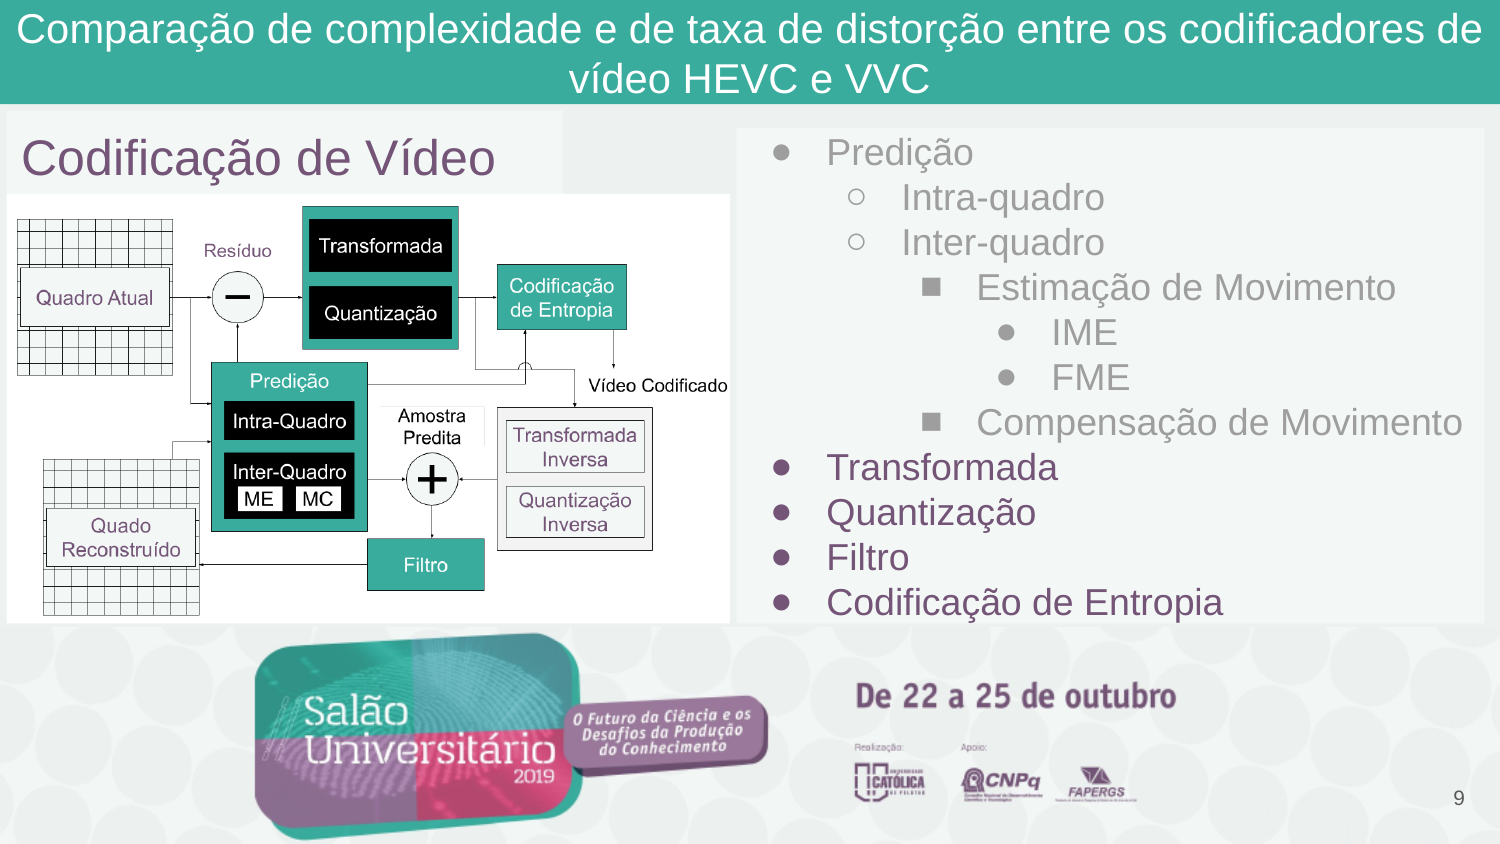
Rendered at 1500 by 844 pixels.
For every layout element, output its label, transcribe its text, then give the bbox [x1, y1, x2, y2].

picture [0, 627, 1500, 844]
text_box Codificação de Vídeo [6, 110, 563, 192]
text_box Predição Intra-quadro Inter-quadro Estimação de Movimento IME FME Compensação de Movimento Transformada Quantização Filtro Codificação de Entropia [736, 128, 1485, 624]
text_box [4, 193, 731, 628]
text_box Comparação de complexidade e de taxa de distorção entre os codificadores de vídeo HEVC e VVC [0, 0, 1500, 105]
